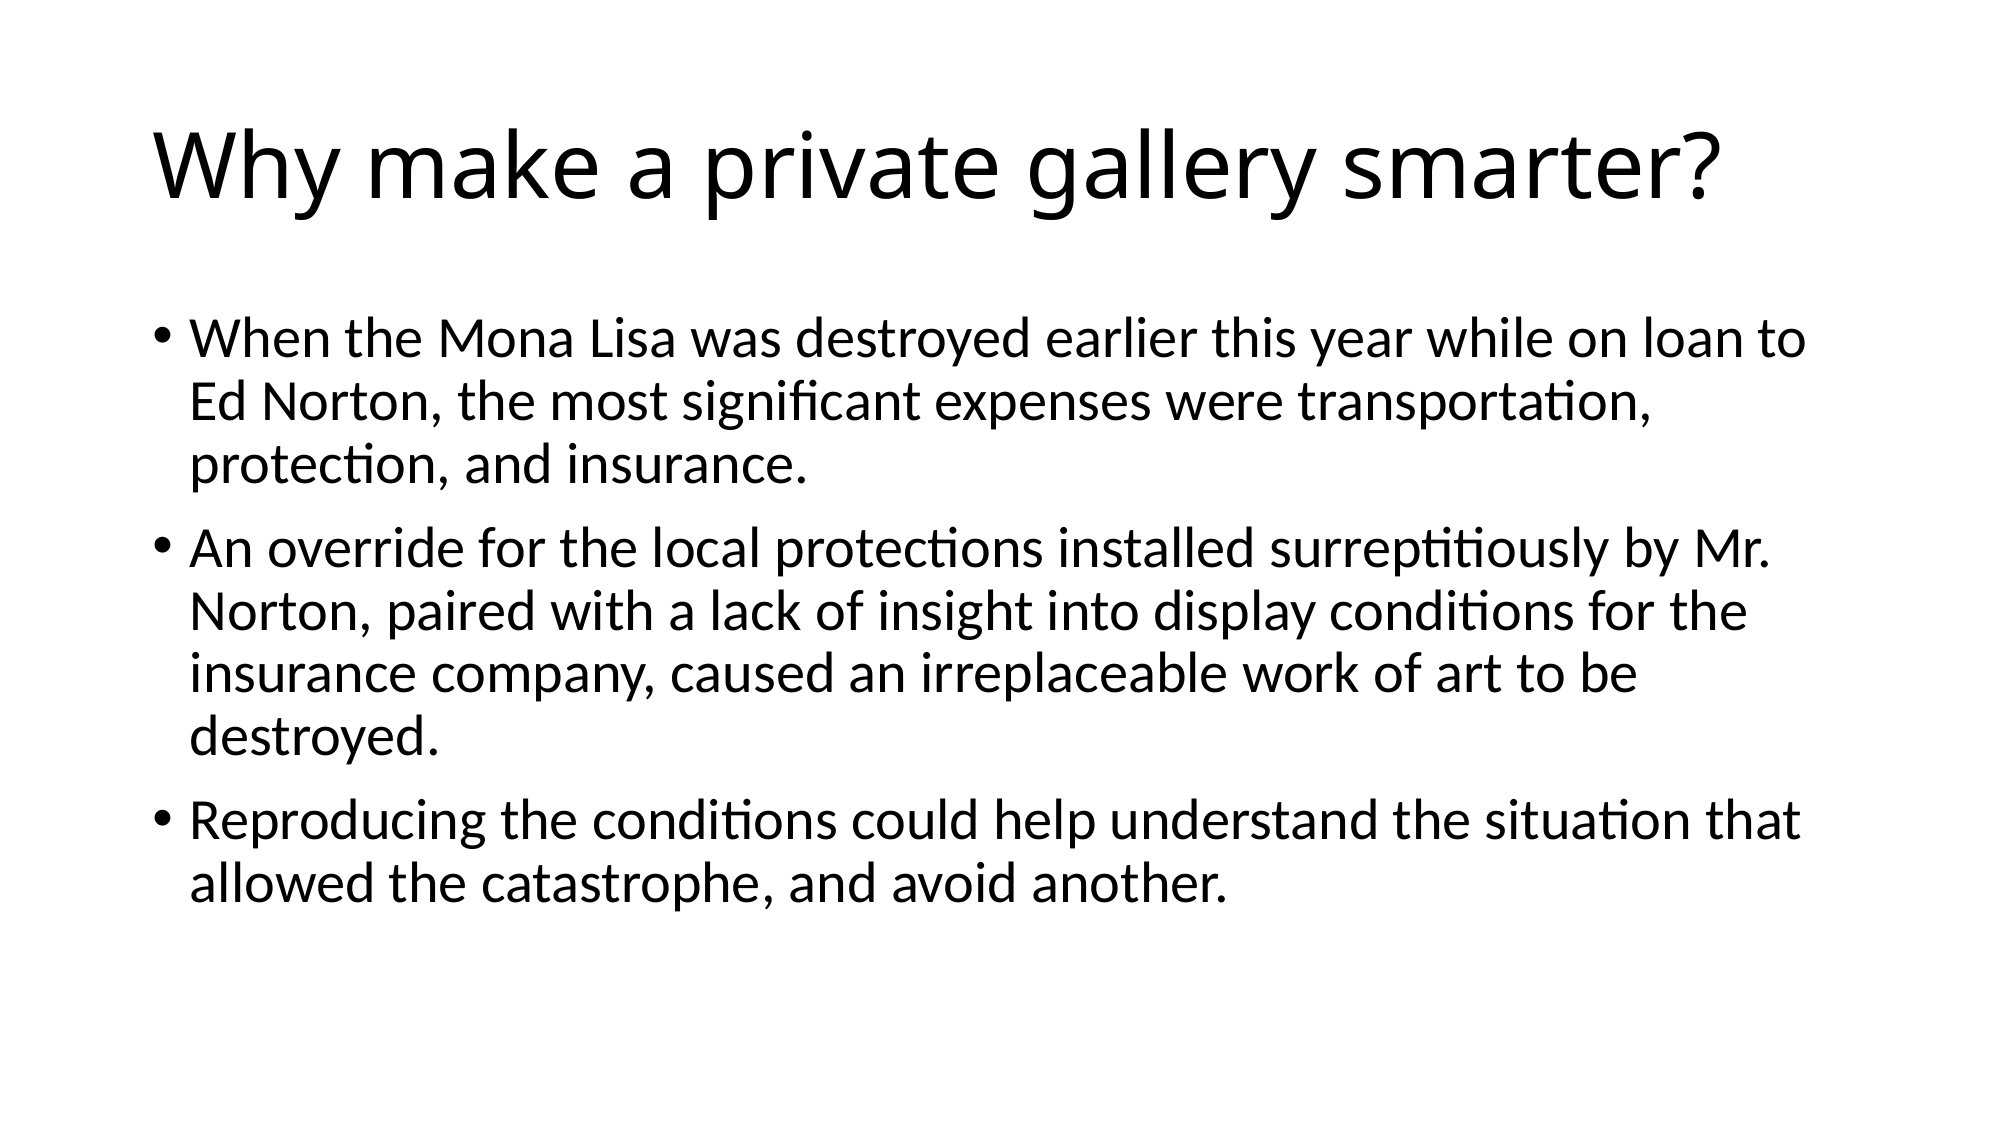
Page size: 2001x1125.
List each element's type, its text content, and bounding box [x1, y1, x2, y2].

list When the Mona Lisa was destroyed earlier this year while on loan to Ed Norton, the most significant expenses were transportation, protection, and insurance. An override for the local protections installed surreptitiously by Mr. Norton, paired with a lack of insight into display conditions for the insurance company, caused an irreplaceable work of art to be destroyed. Reproducing the conditions could help understand the situation that allowed the catastrophe, and avoid another. [137, 299, 1863, 1014]
title Why make a private gallery smarter? [137, 59, 1863, 278]
